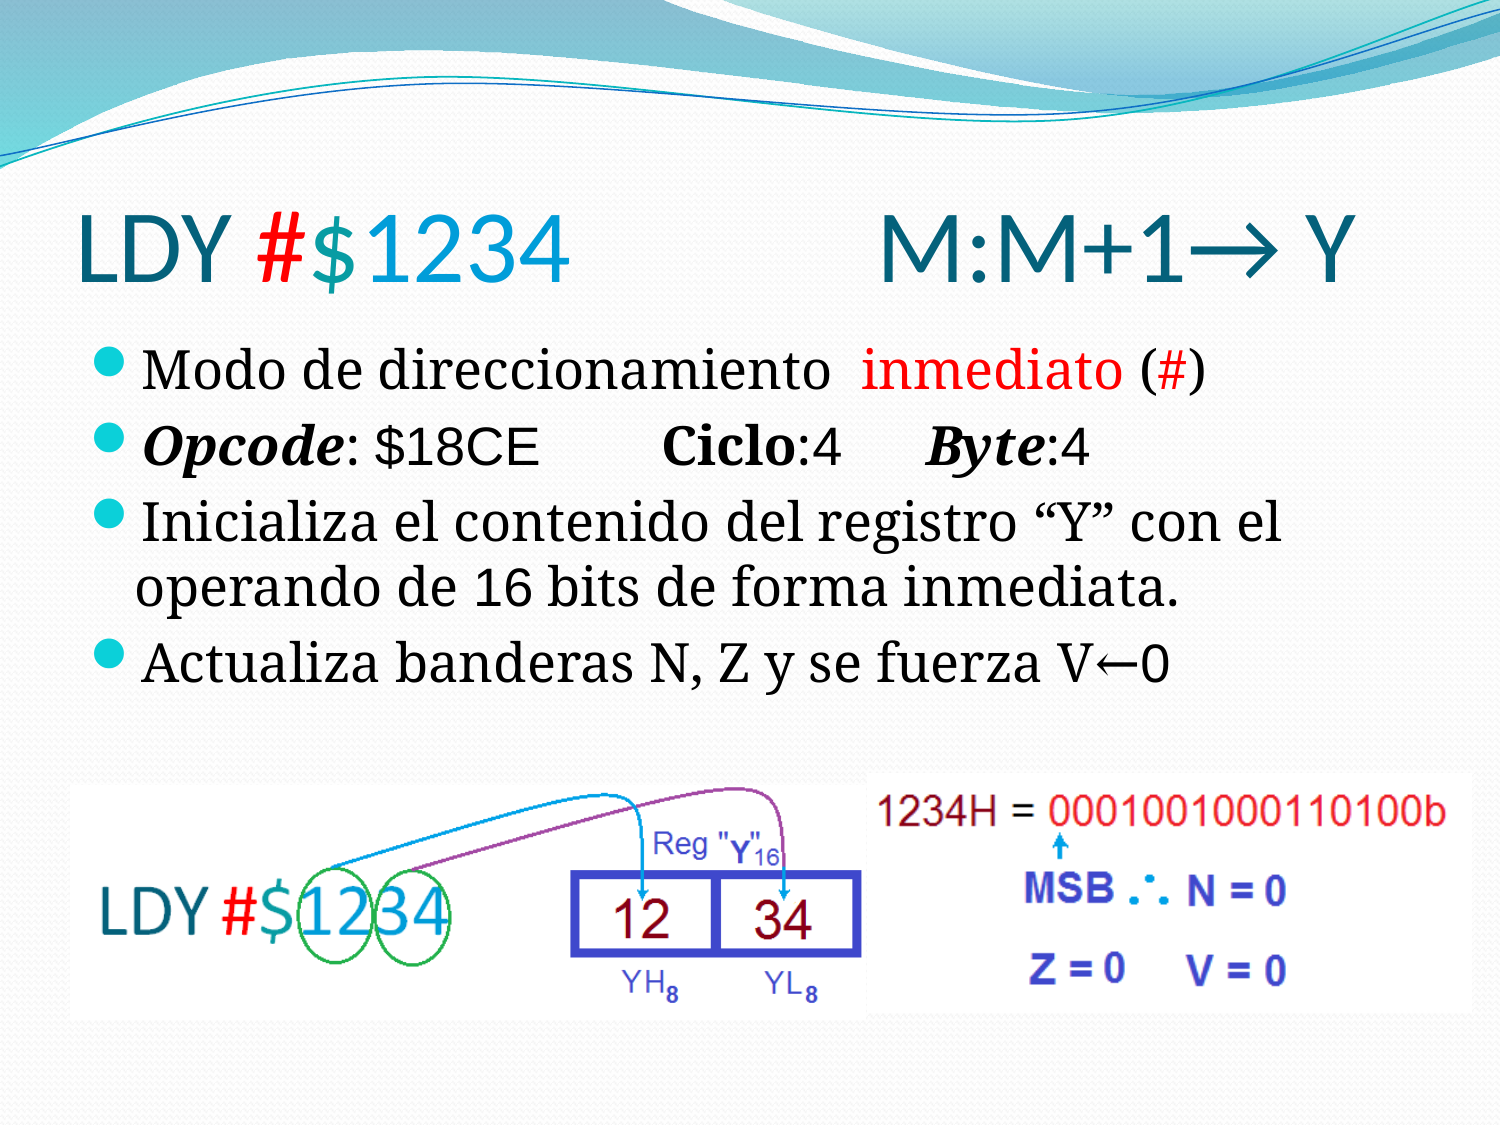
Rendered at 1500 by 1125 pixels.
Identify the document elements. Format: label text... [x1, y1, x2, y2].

list Modo de direccionamiento inmediato (#) Opcode: $18CE Ciclo:4 Byte:4 Inicializa el contenido del registro “Y” con el operando de 16 bits de forma inmediata. Actualiza banderas N, Z y se fuerza V←0 [75, 328, 1425, 739]
title LDY #$1234 M:M+1→ Y [75, 93, 1425, 303]
picture [70, 773, 1473, 1020]
